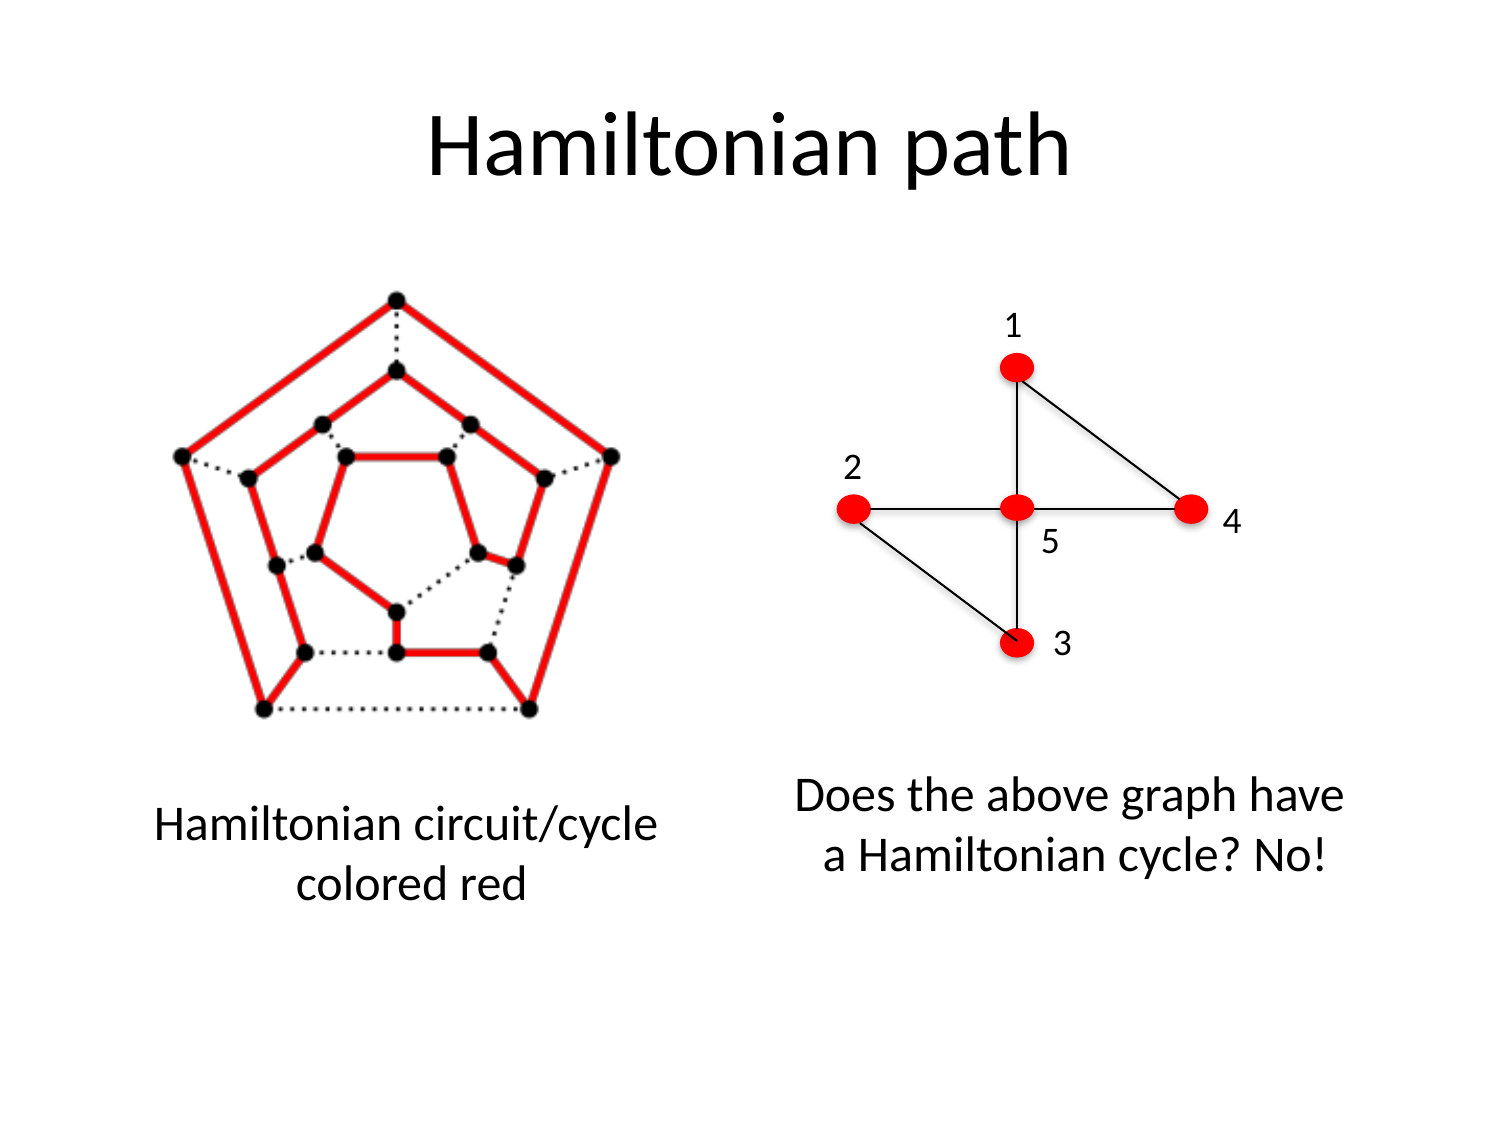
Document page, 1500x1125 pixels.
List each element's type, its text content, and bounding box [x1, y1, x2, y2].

text_box 3 [1038, 610, 1087, 671]
title Hamiltonian path [75, 45, 1425, 233]
text_box [1176, 494, 1207, 524]
text_box Does the above graph have a Hamiltonian cycle? No! [779, 754, 1372, 889]
text_box 2 [828, 434, 878, 495]
text_box 4 [1207, 488, 1257, 548]
text_box [836, 495, 871, 524]
text_box Hamiltonian circuit/cycle colored red [139, 783, 685, 919]
text_box 1 [988, 293, 1038, 353]
picture [167, 285, 627, 726]
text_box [859, 522, 1018, 642]
text_box [1002, 629, 1035, 658]
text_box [1022, 381, 1180, 500]
text_box 5 [1026, 519, 1075, 569]
text_box [999, 353, 1035, 383]
text_box [1001, 494, 1017, 503]
